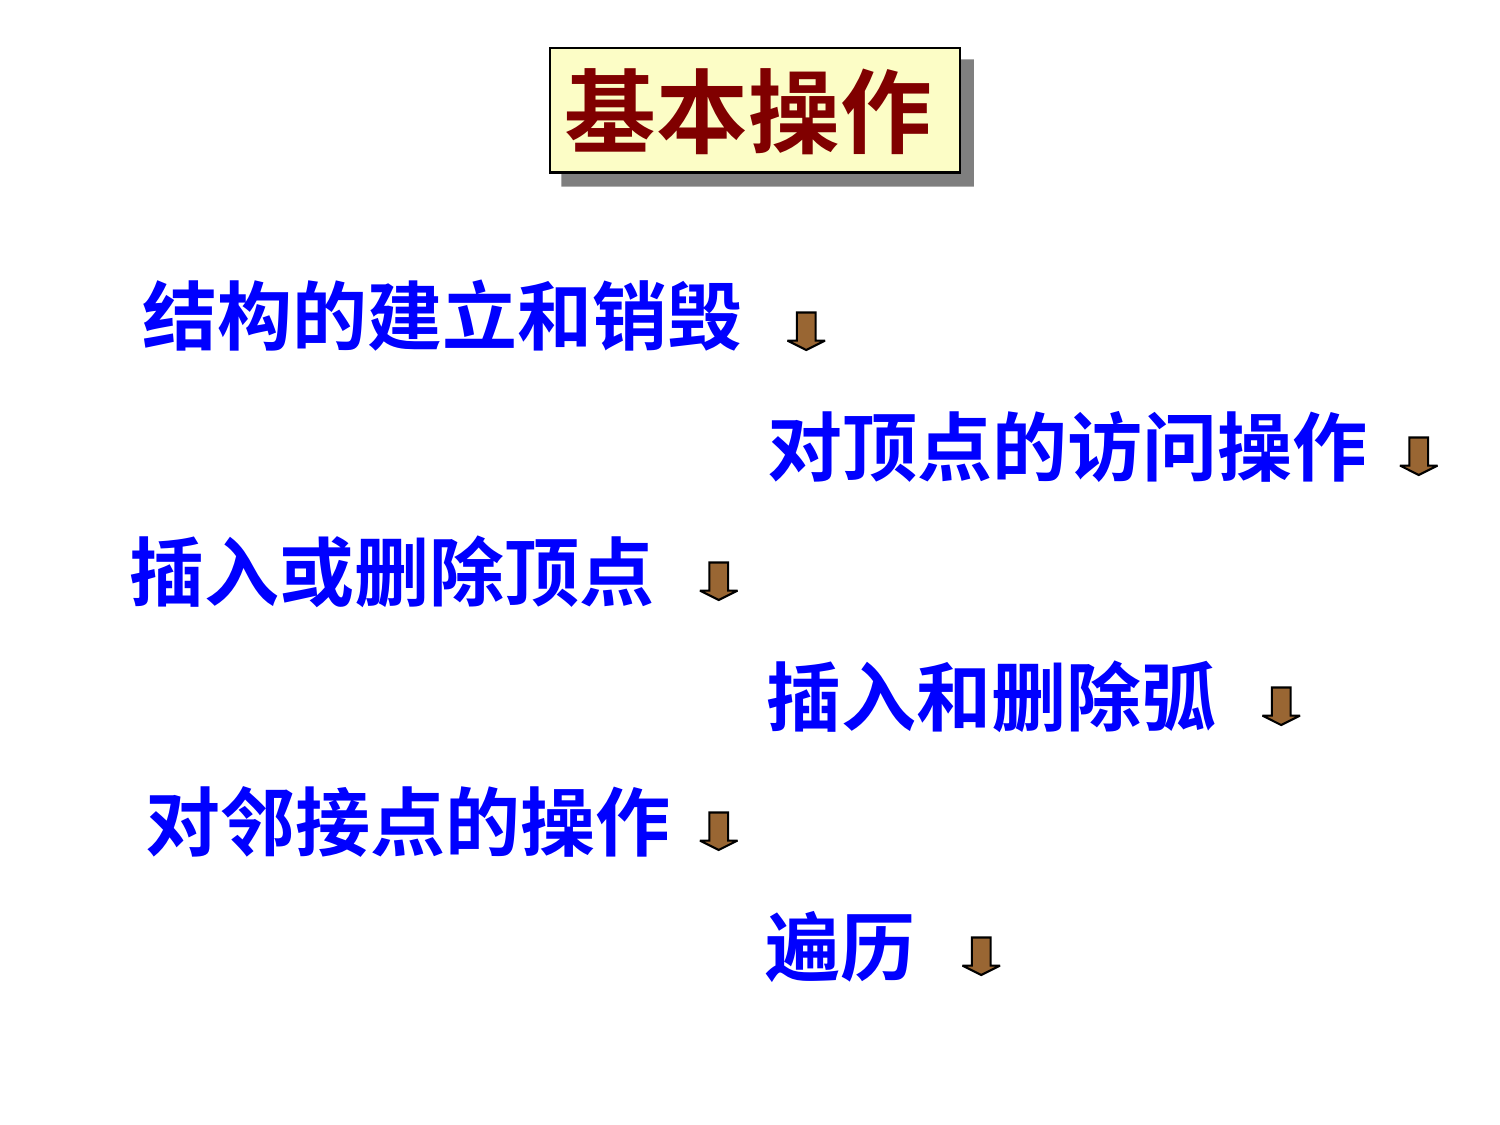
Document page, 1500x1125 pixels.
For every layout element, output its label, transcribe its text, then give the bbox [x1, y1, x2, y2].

text_box [1400, 437, 1438, 475]
text_box [699, 562, 738, 601]
text_box [699, 812, 738, 850]
text_box 对顶点的访问操作 [752, 374, 1382, 498]
text_box [787, 312, 826, 351]
text_box [962, 937, 1000, 976]
text_box 插入或删除顶点 [114, 499, 670, 623]
text_box 结构的建立和销毁 [127, 244, 757, 367]
text_box [1262, 687, 1300, 726]
text_box 对邻接点的操作 [130, 749, 686, 873]
text_box 插入和删除弧 [751, 624, 1232, 748]
text_box 遍历 [750, 874, 931, 998]
text_box 基本操作 [549, 47, 960, 173]
